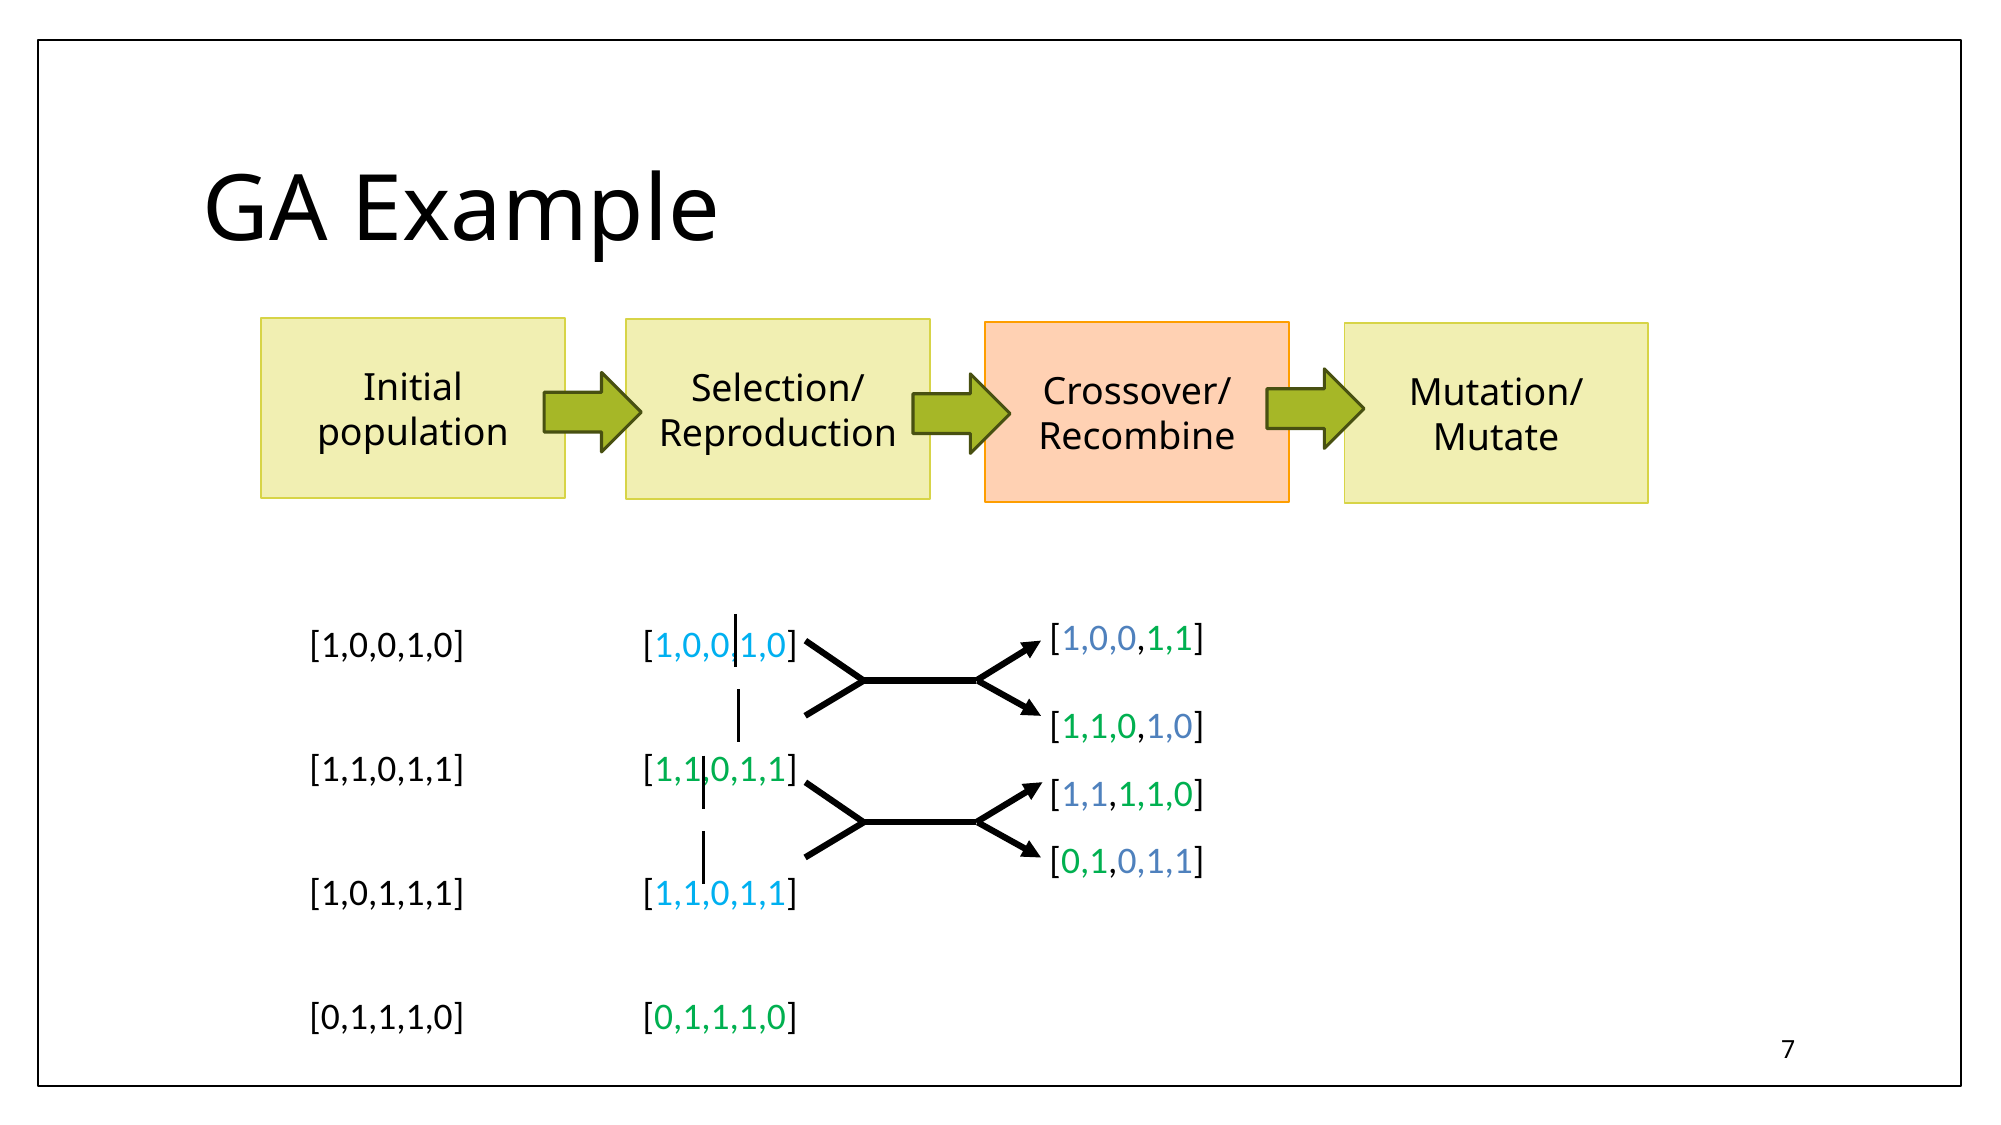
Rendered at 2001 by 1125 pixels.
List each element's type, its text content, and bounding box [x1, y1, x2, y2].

text_box [1,0,0,1,0] [1,1,0,1,1] [1,1,0,1,1] [0,1,1,1,0] [627, 605, 899, 1045]
text_box [1,0,0,1,1] [1,1,0,1,0] [1,1,1,1,0] [0,1,0,1,1] [1034, 605, 1326, 889]
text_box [975, 781, 1043, 822]
text_box [1265, 367, 1366, 450]
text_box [805, 781, 865, 821]
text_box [977, 680, 1042, 717]
slide_number 7 [1530, 1020, 1811, 1081]
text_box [804, 680, 865, 717]
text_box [805, 640, 865, 680]
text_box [975, 640, 1042, 680]
text_box [911, 372, 1012, 455]
text_box Initial population [260, 317, 566, 499]
text_box [1,0,0,1,0] [1,1,0,1,1] [1,0,1,1,1] [0,1,1,1,0] [294, 605, 565, 1045]
title GA Example [187, 99, 1808, 323]
text_box Selection/ Reproduction [625, 318, 931, 500]
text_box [977, 821, 1042, 858]
text_box Mutation/ Mutate [1344, 322, 1649, 504]
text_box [804, 821, 865, 858]
text_box Crossover/ Recombine [984, 321, 1290, 503]
text_box [542, 371, 643, 454]
